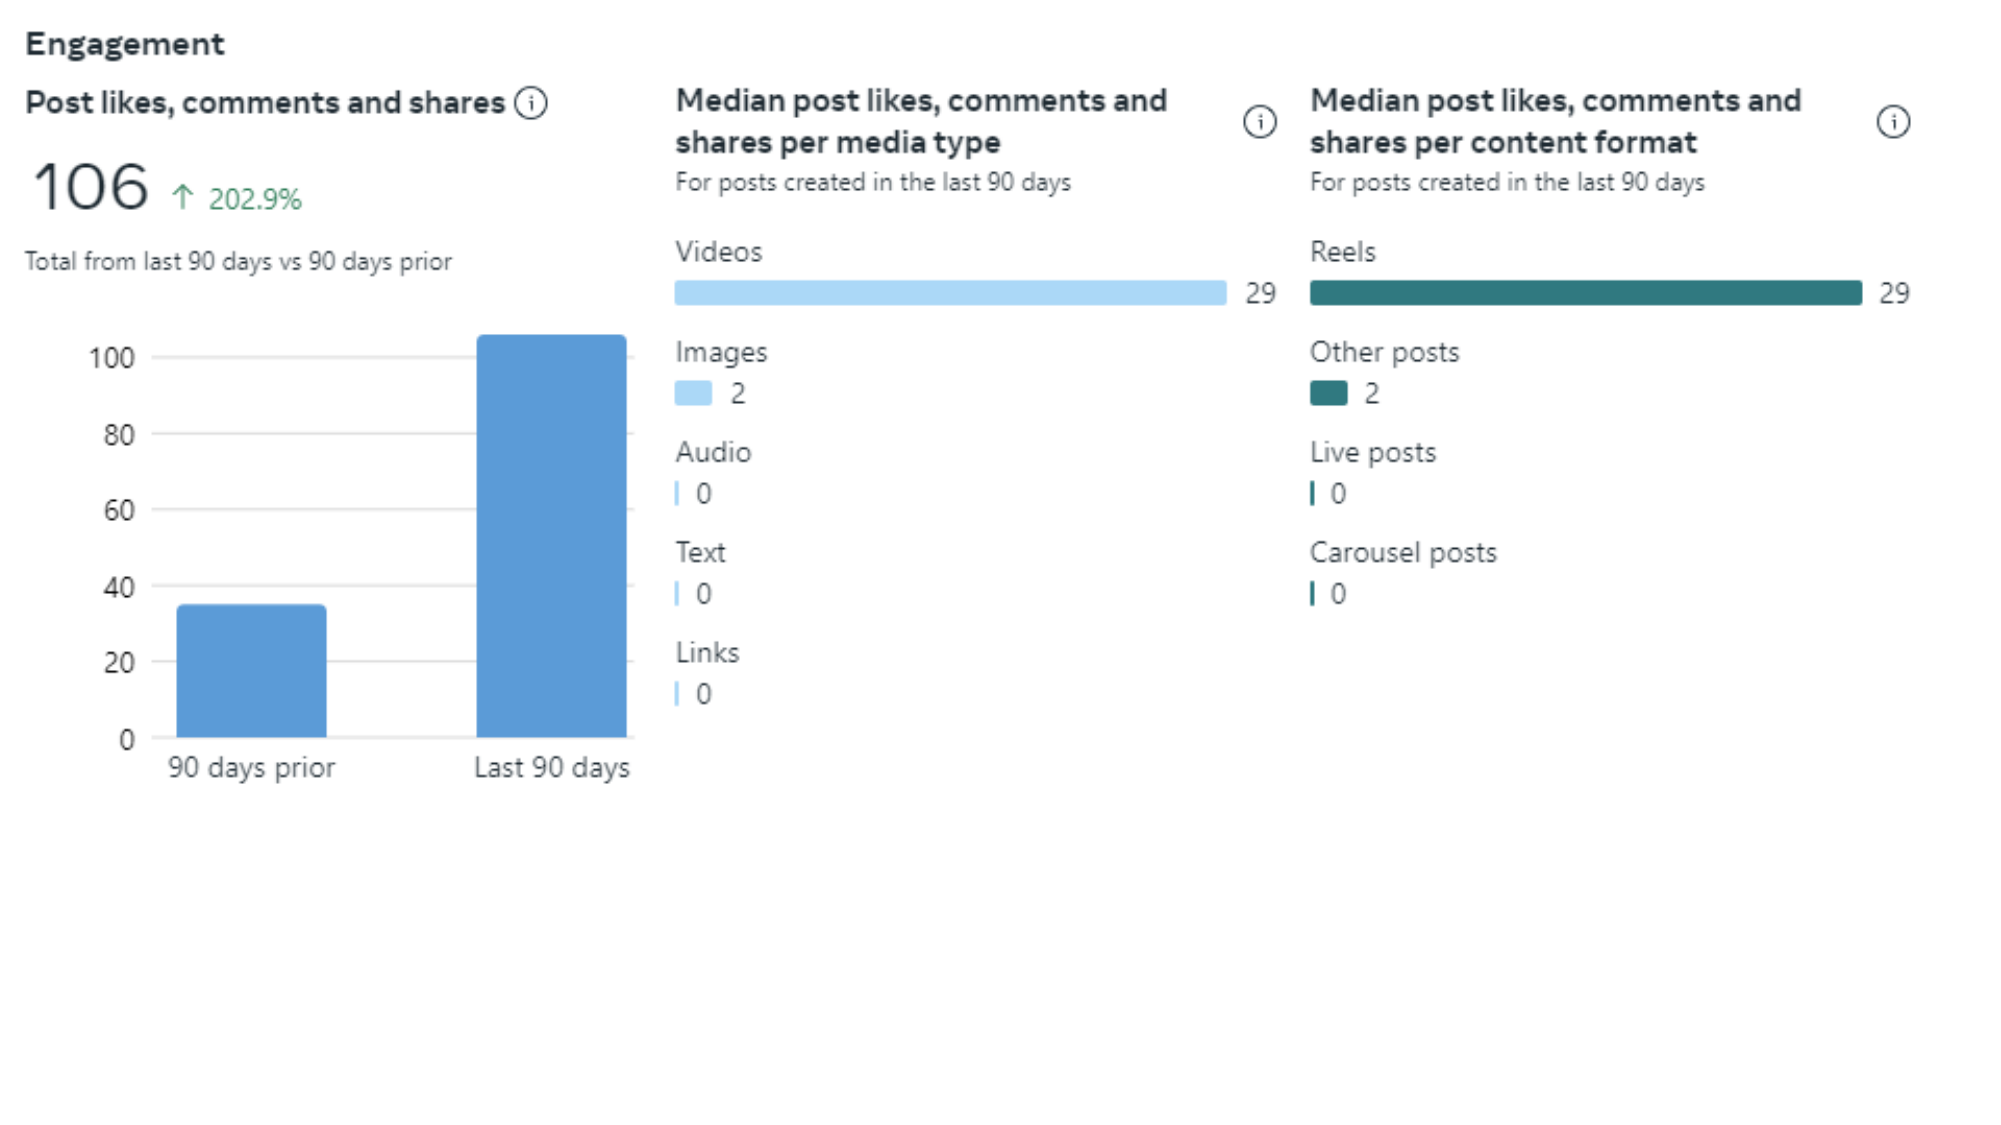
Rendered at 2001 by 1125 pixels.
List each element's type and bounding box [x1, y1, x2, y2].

picture [0, 0, 1938, 834]
